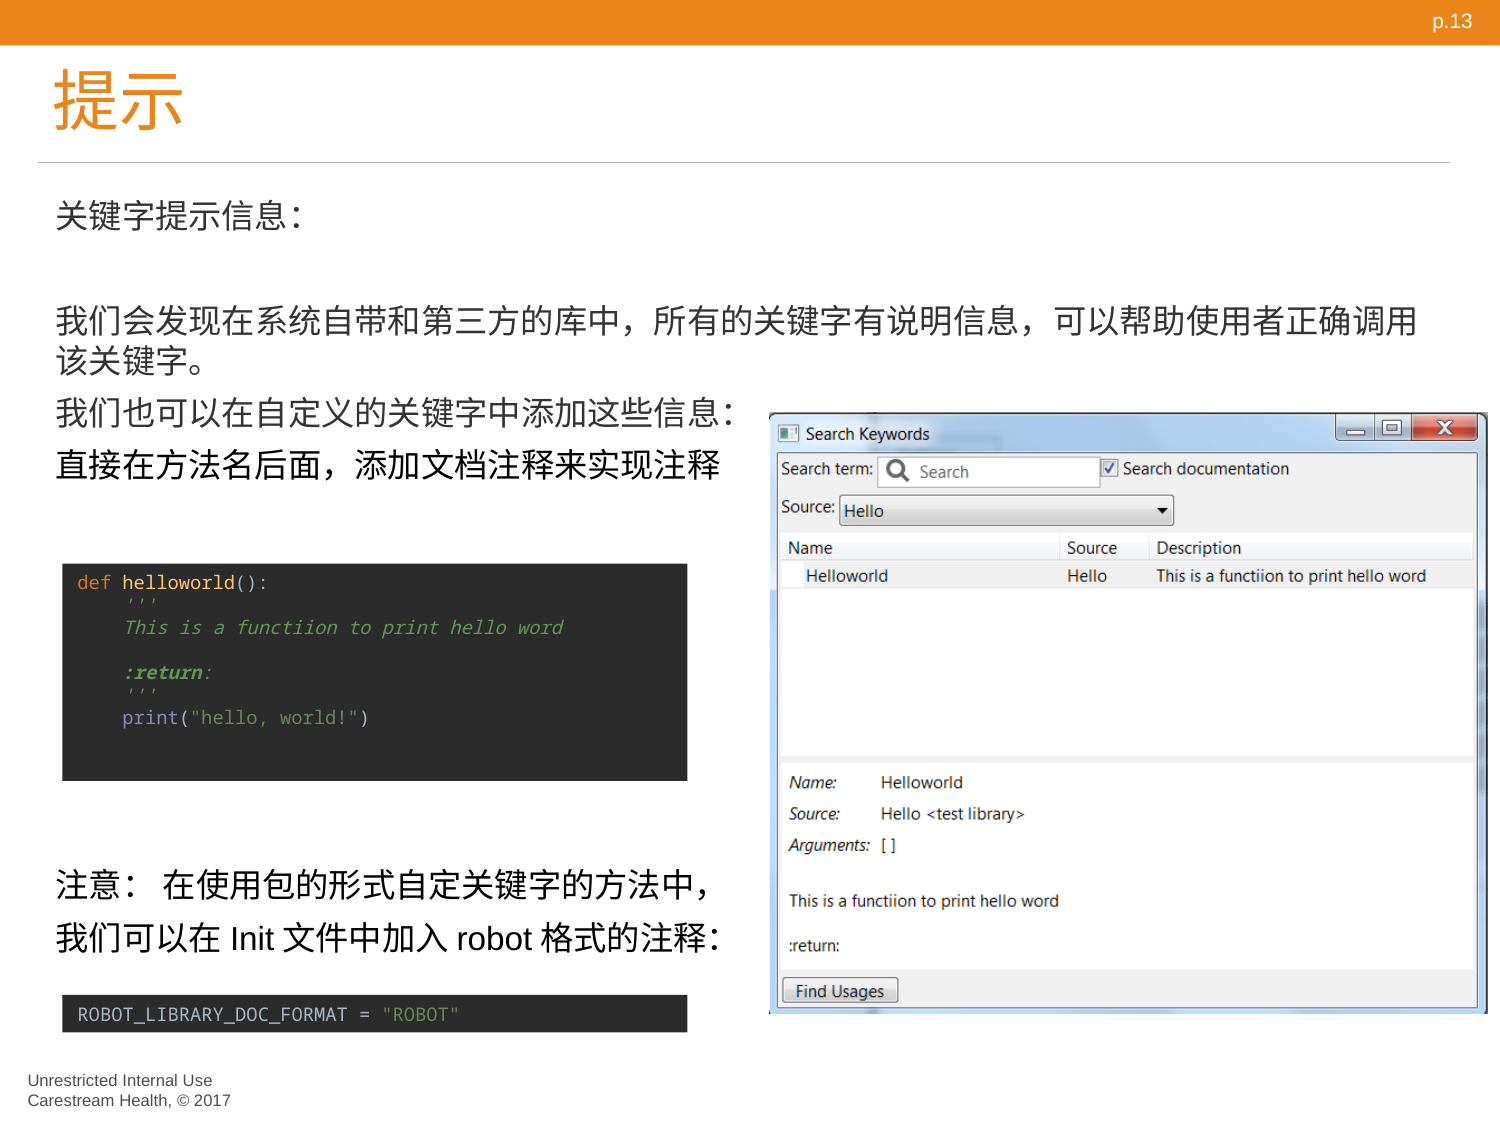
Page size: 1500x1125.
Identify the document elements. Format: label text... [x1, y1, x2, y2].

list 关键字提示信息： 我们会发现在系统自带和第三方的库中，所有的关键字有说明信息，可以帮助使用者正确调用该关键字。 我们也可以在自定义的关键字中添加这些信息： 直接在方法名后面，添加文档注释来实现注释 注意： 在使用包的形式自定关键字的方法中， 我们可以在Init文件中加入robot格式的注释： [40, 187, 1437, 1125]
footer Unrestricted Internal Use Carestream Health, © 2017 [12, 1062, 488, 1116]
text_box ROBOT_LIBRARY_DOC_FORMAT = "ROBOT" [62, 994, 688, 1033]
slide_number p.13 [1124, 0, 1488, 51]
text_box def helloworld(): ''' This is a functiion to print hello word :return: ''' print("hello, world!") [62, 563, 688, 781]
picture [768, 412, 1488, 1014]
title 提示 [37, 47, 1463, 147]
